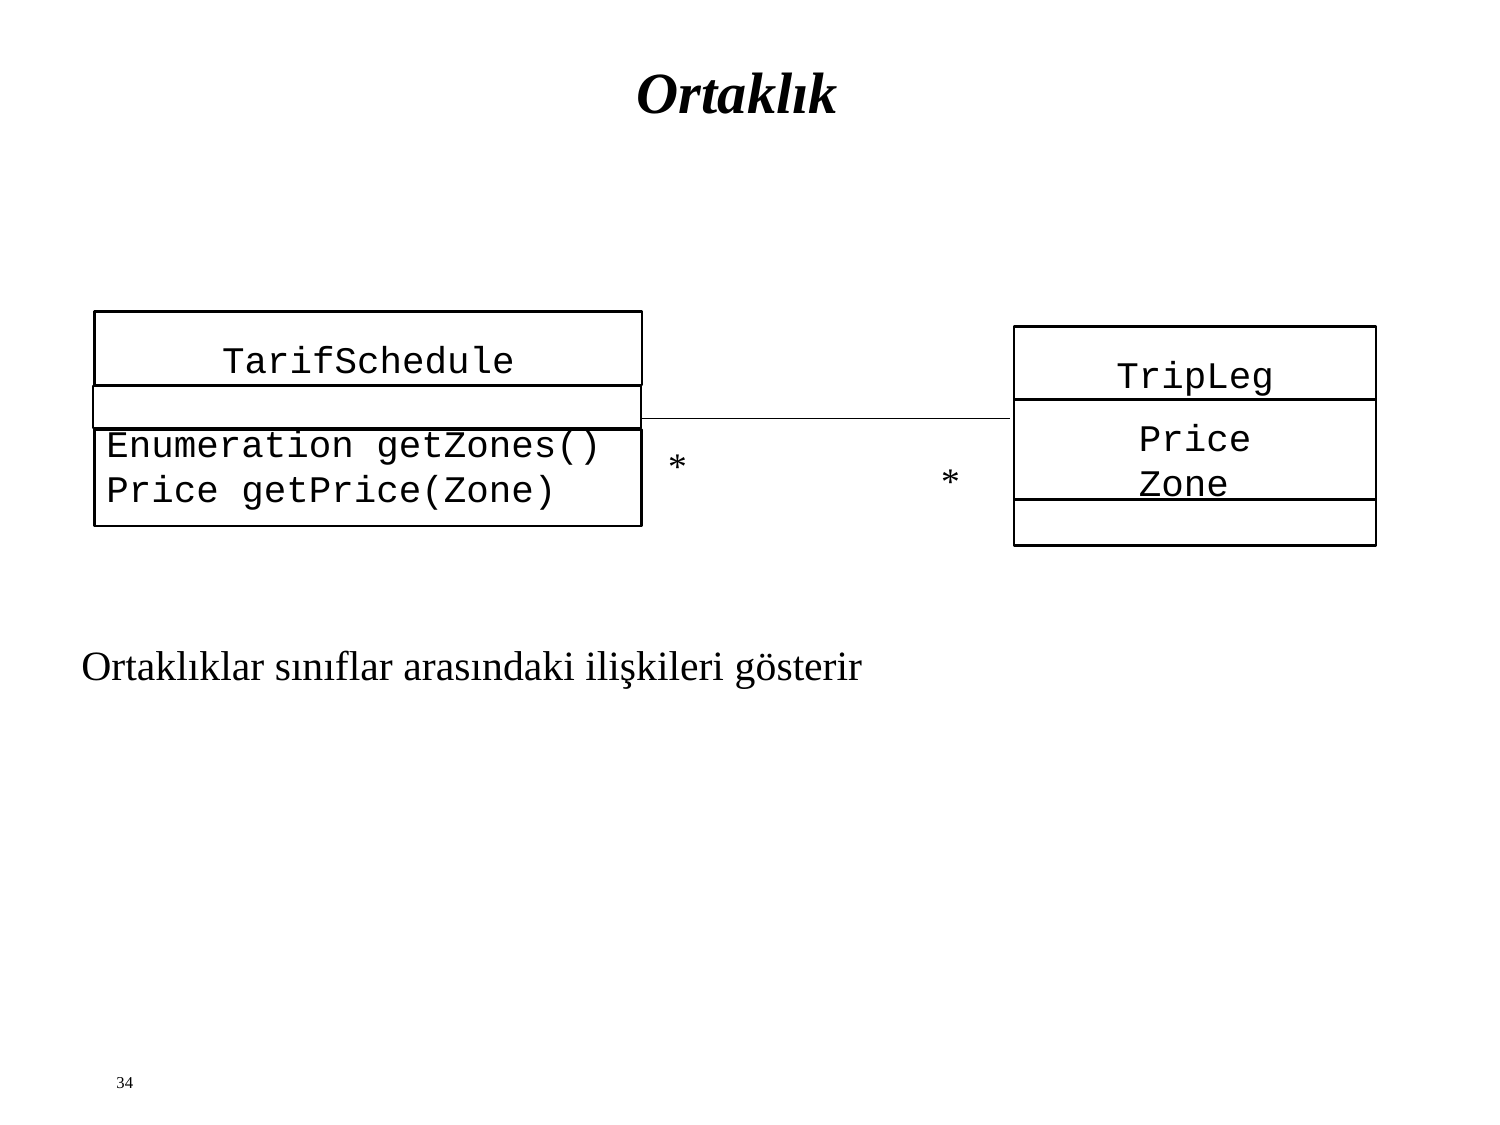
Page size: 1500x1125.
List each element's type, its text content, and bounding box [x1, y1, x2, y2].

list Ortaklıklar sınıflar arasındaki ilişkileri gösterir [81, 644, 1436, 718]
text_box 34 [116, 1071, 1357, 1102]
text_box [92, 311, 1377, 552]
title Ortaklık [68, 36, 1407, 153]
